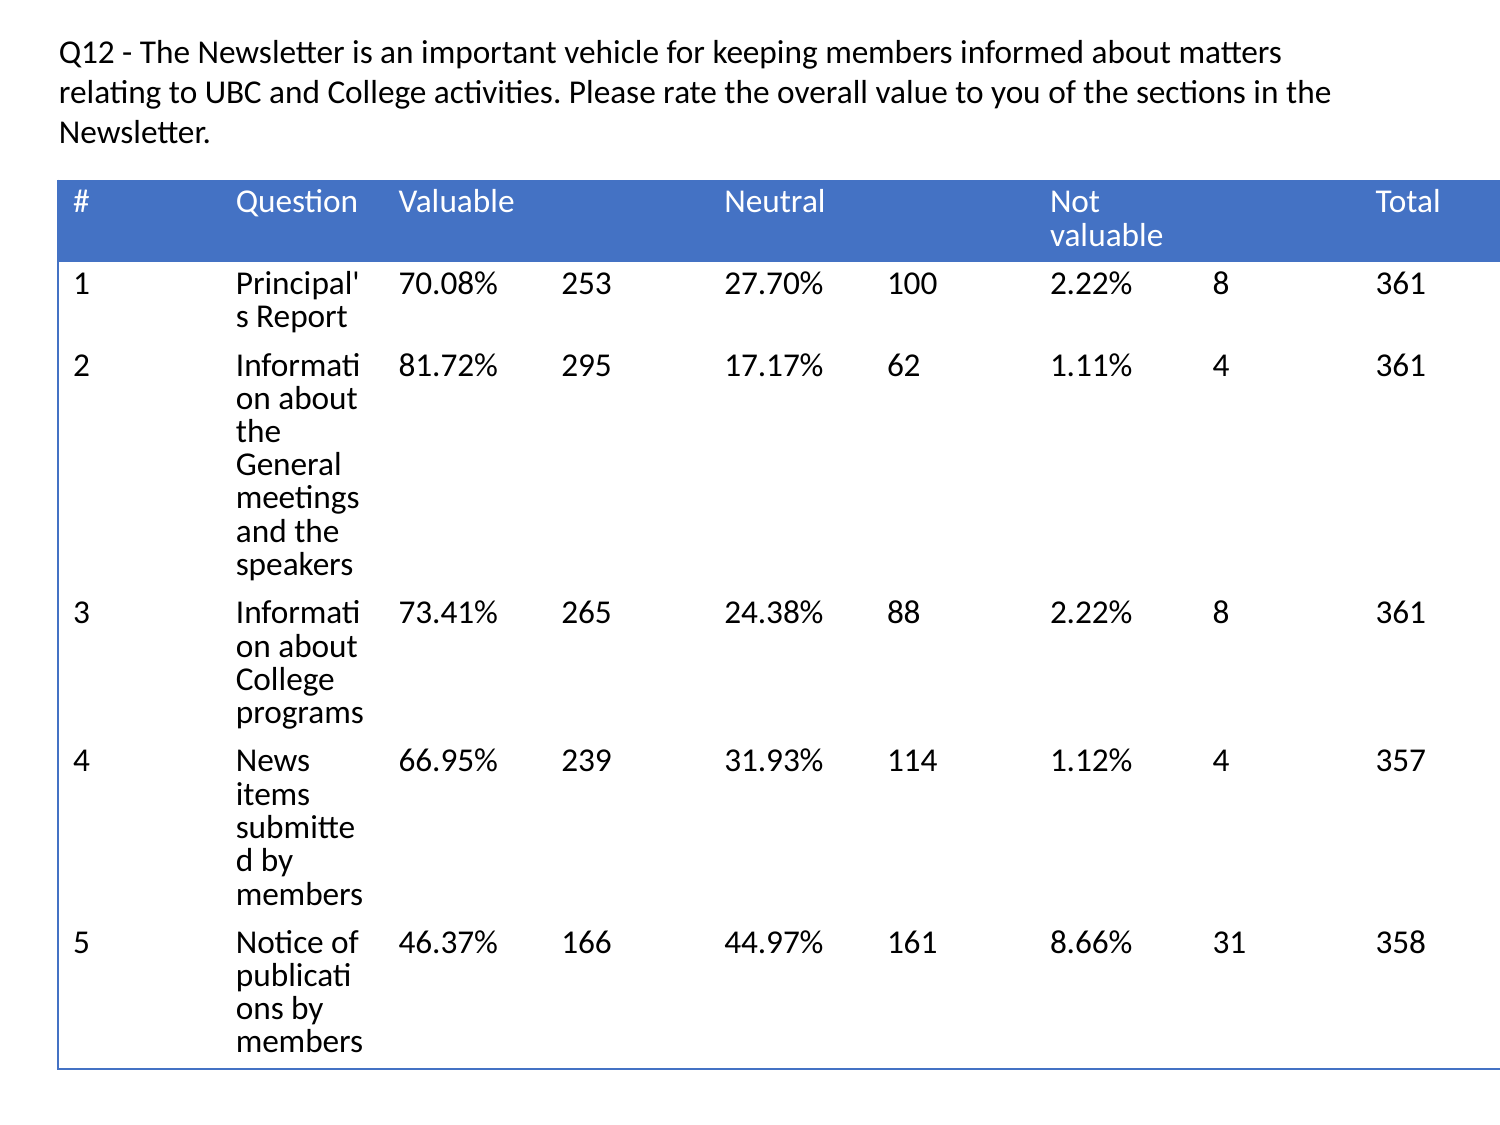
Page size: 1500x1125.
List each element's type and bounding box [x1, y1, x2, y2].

table_header [59, 181, 1500, 262]
table_cell [59, 262, 1500, 1068]
text_box [44, 22, 1395, 84]
